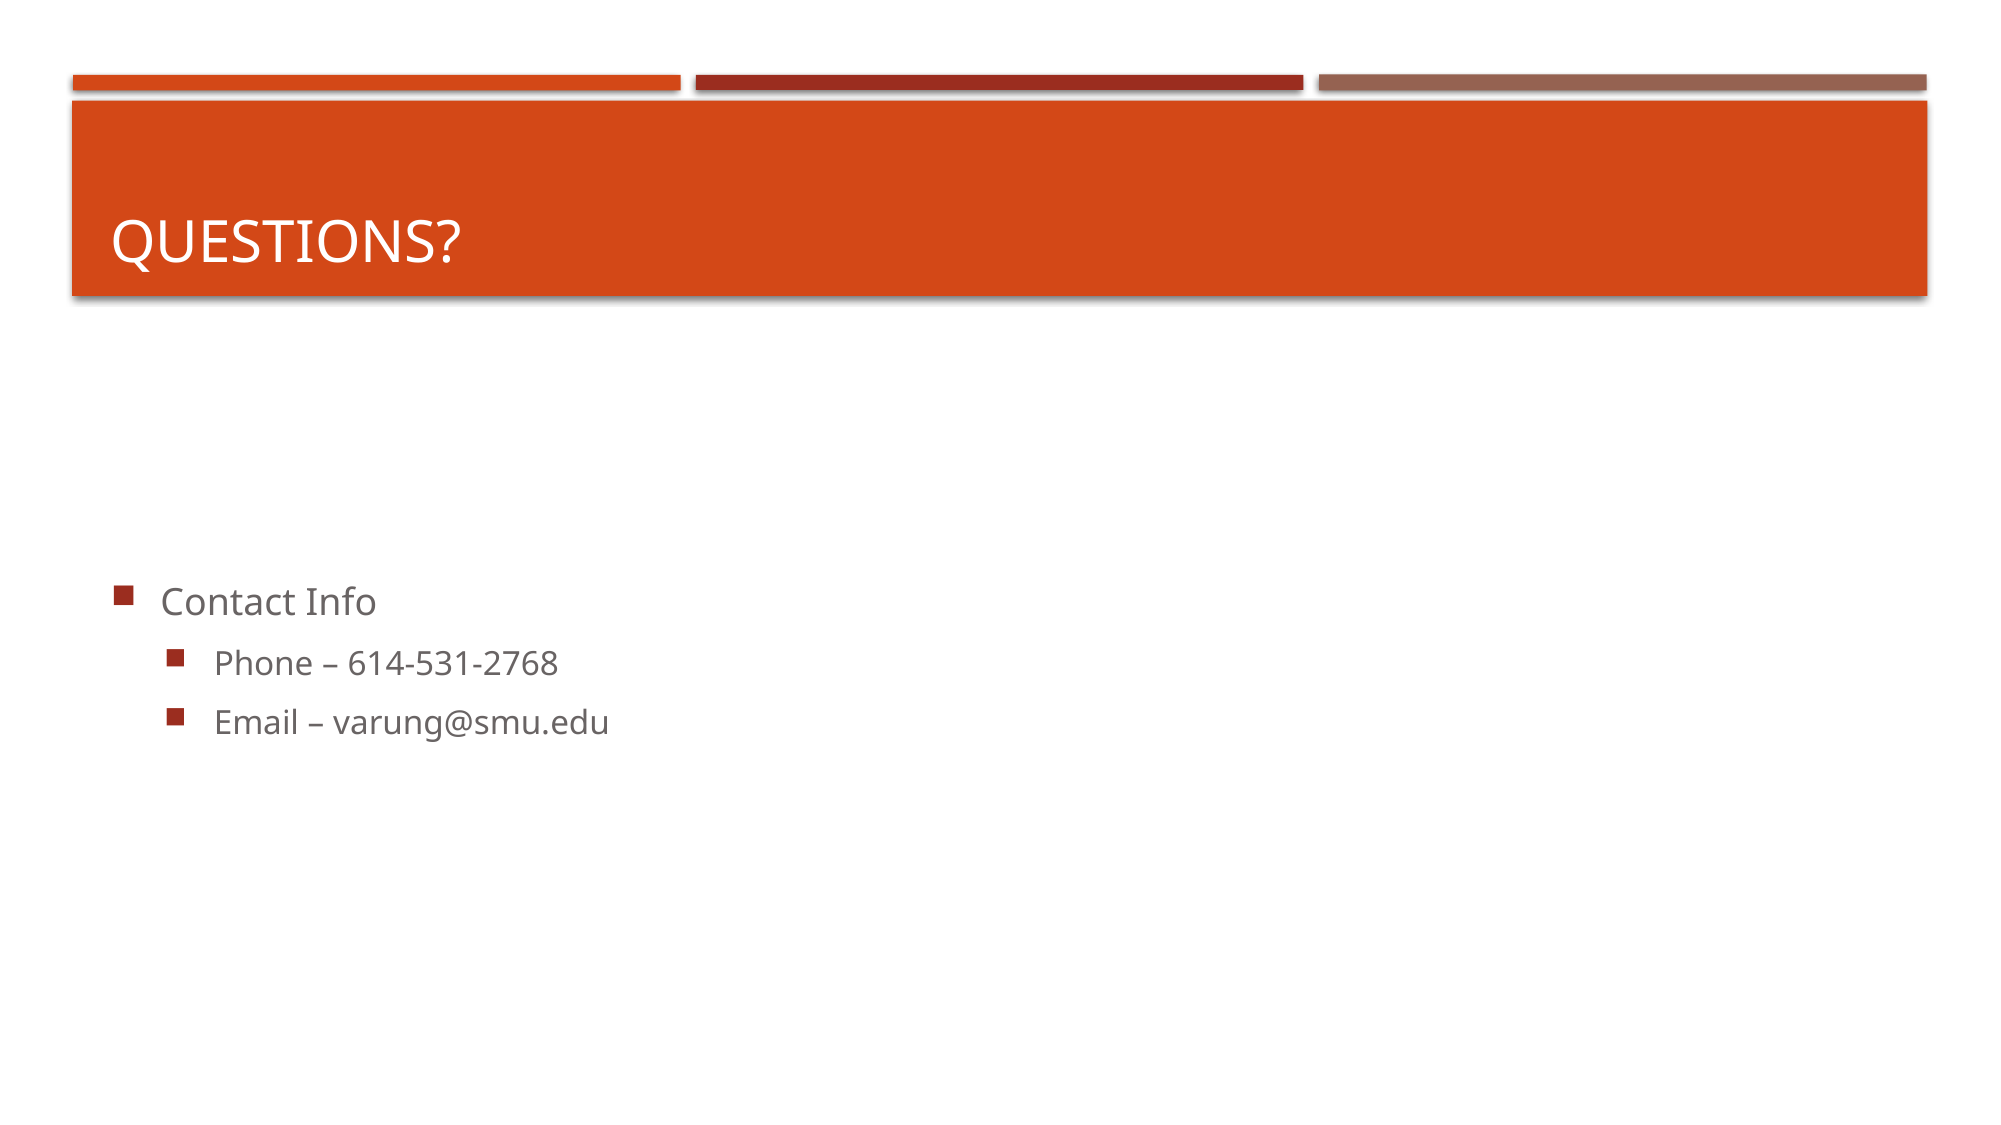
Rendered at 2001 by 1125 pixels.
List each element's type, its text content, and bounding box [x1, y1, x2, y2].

title Questions? [95, 115, 1905, 282]
list Contact Info Phone – 614-531-2768 Email – varung@smu.edu [95, 357, 1905, 962]
